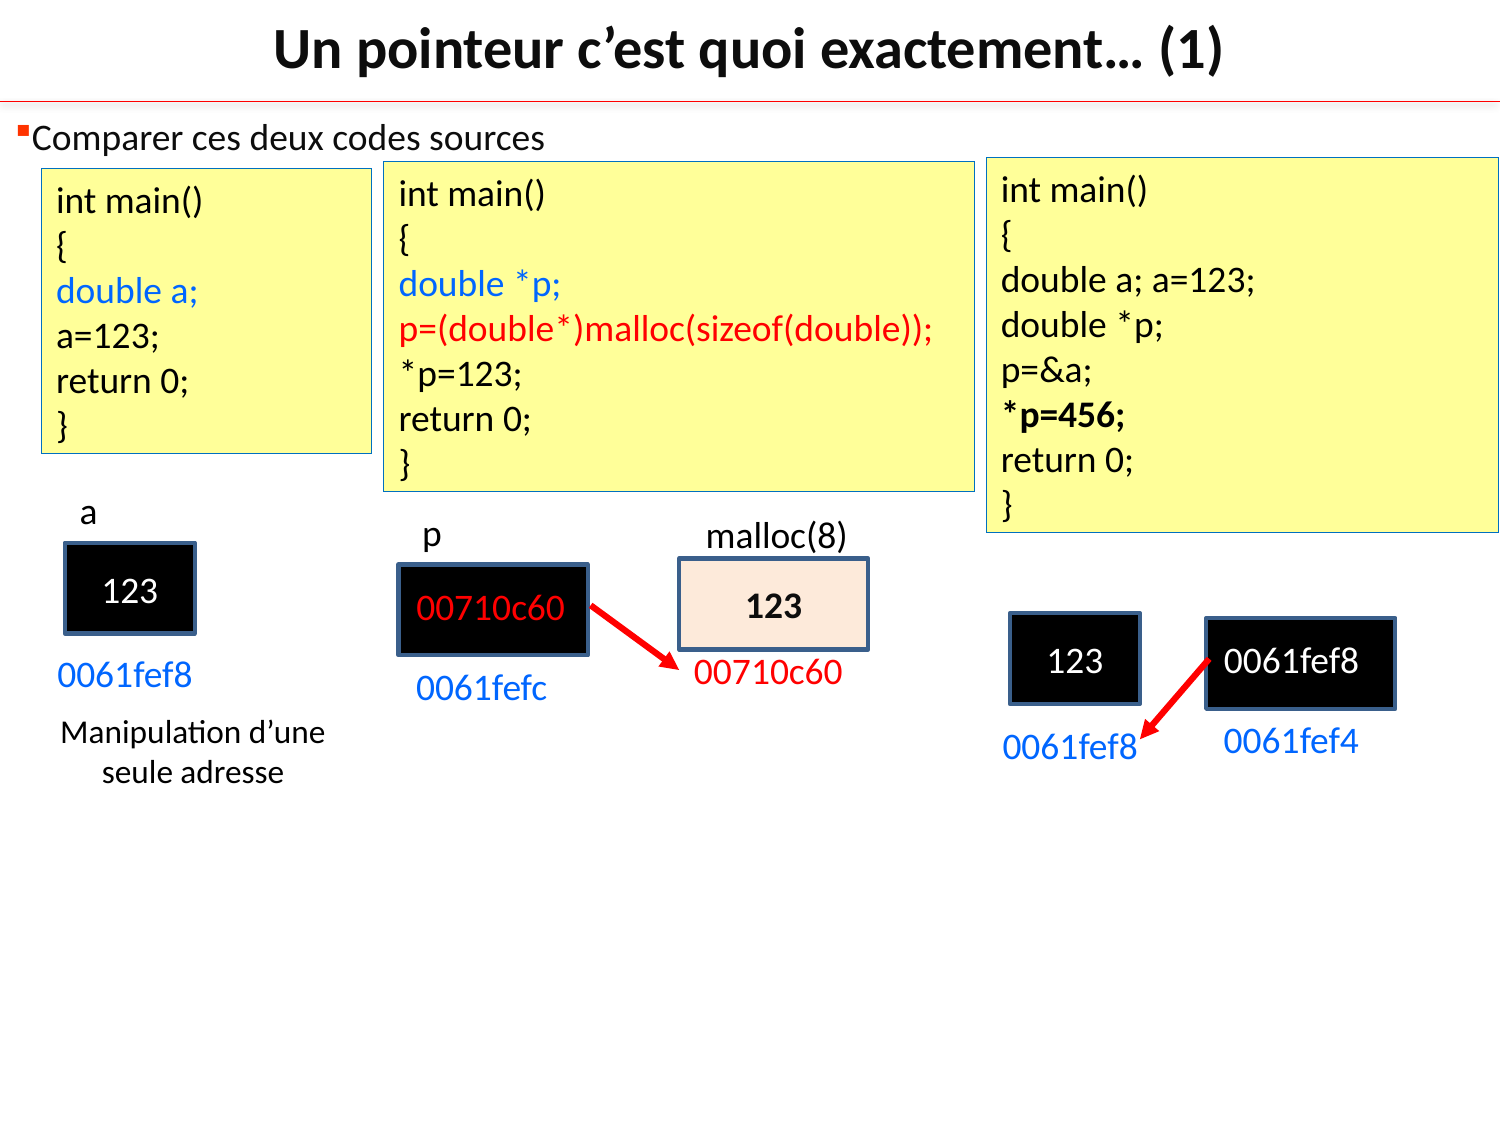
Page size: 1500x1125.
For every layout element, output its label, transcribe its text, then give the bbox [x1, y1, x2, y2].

text_box 00710c60 [679, 652, 869, 700]
text_box 0061fef8 [42, 642, 232, 702]
text_box Manipulation d’une seule adresse [39, 702, 347, 798]
text_box a [64, 479, 195, 540]
text_box 0061fef8 [987, 714, 1177, 775]
text_box 0061fefc [401, 655, 569, 716]
text_box [1204, 616, 1397, 657]
text_box Comparer ces deux codes sources [0, 109, 1500, 166]
text_box 0061fef8 [1209, 628, 1399, 689]
text_box int main() { double a; a=123; return 0; } [41, 168, 372, 454]
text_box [1139, 658, 1210, 740]
text_box 123 [677, 556, 870, 652]
text_box int main() { double a; a=123; double *p; p=&a; *p=456; return 0; } [986, 157, 1499, 533]
text_box [1214, 689, 1397, 711]
text_box 123 [1008, 611, 1142, 706]
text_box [590, 605, 680, 671]
text_box 123 [63, 541, 197, 636]
text_box [396, 562, 590, 657]
text_box int main() { double *p; p=(double*)malloc(sizeof(double)); *p=123; return 0; } [383, 161, 975, 492]
text_box 0061fef4 [1208, 708, 1376, 769]
text_box malloc(8) [690, 503, 881, 564]
text_box p [407, 501, 538, 562]
text_box Un pointeur c’est quoi exactement… (1) [0, 2, 1500, 88]
text_box 00710c60 [401, 575, 591, 636]
